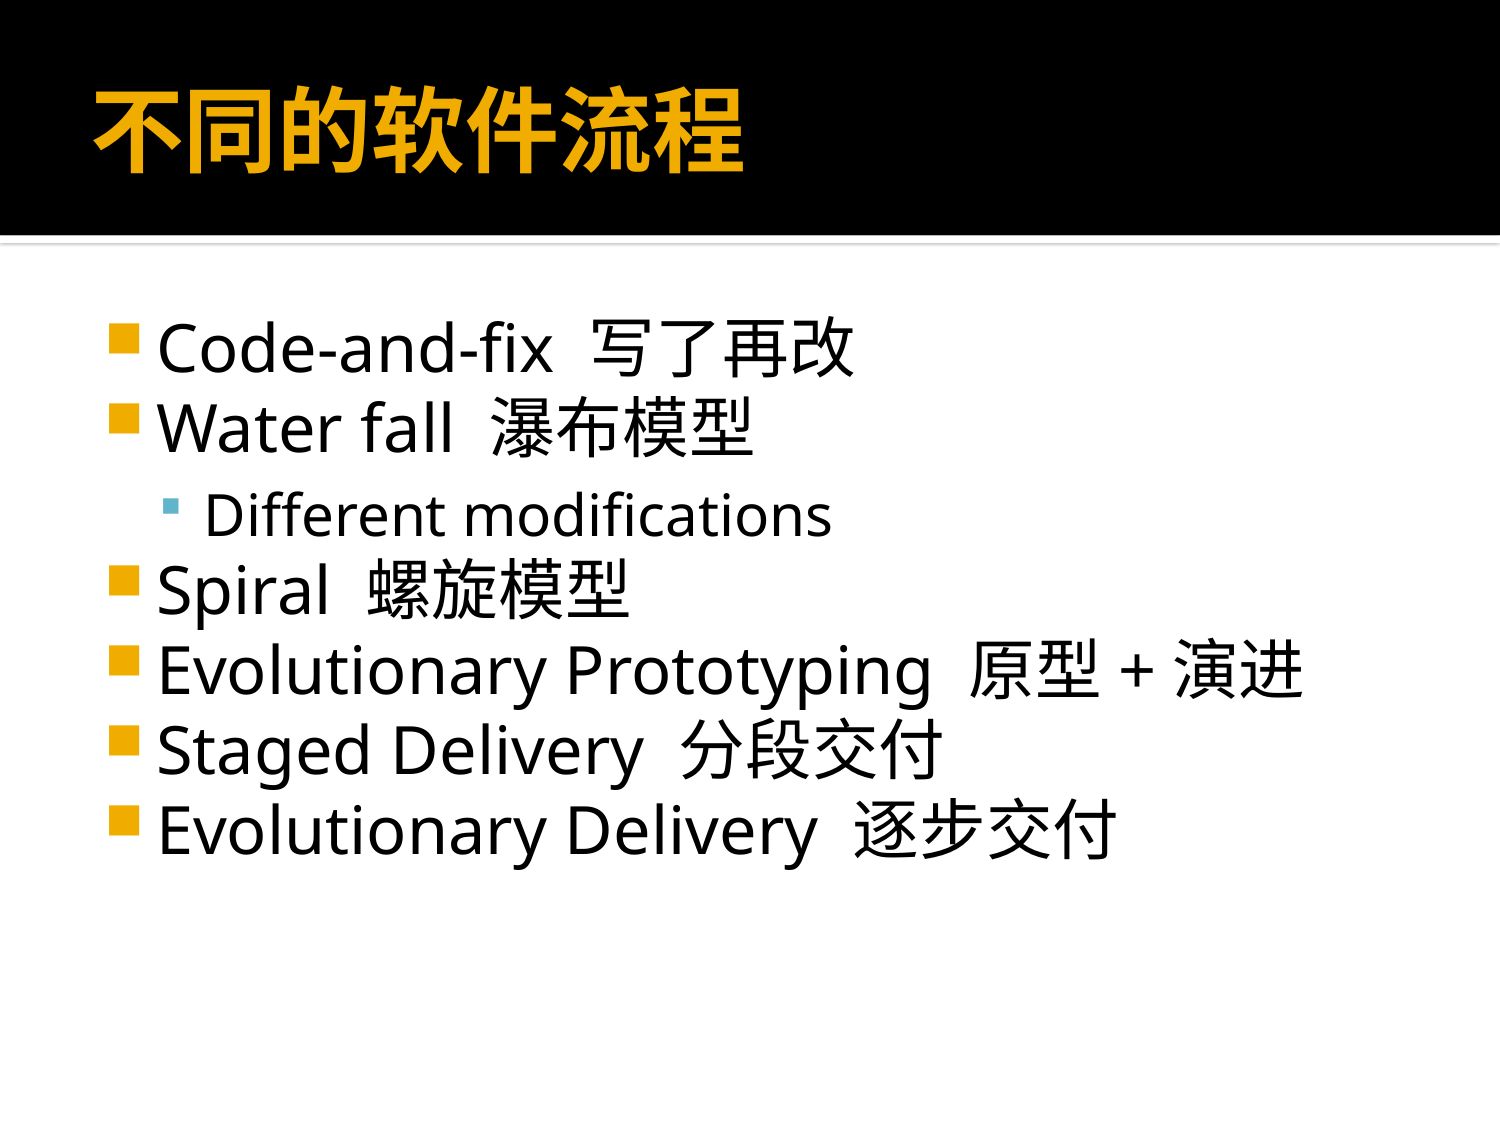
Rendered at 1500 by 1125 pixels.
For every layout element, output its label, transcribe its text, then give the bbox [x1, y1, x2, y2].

list Code-and-fix 写了再改 Water fall 瀑布模型 Different modifications Spiral 螺旋模型 Evolutionary Prototyping 原型+演进 Staged Delivery 分段交付 Evolutionary Delivery 逐步交付 [75, 291, 1425, 1050]
title 不同的软件流程 [75, 25, 1425, 231]
